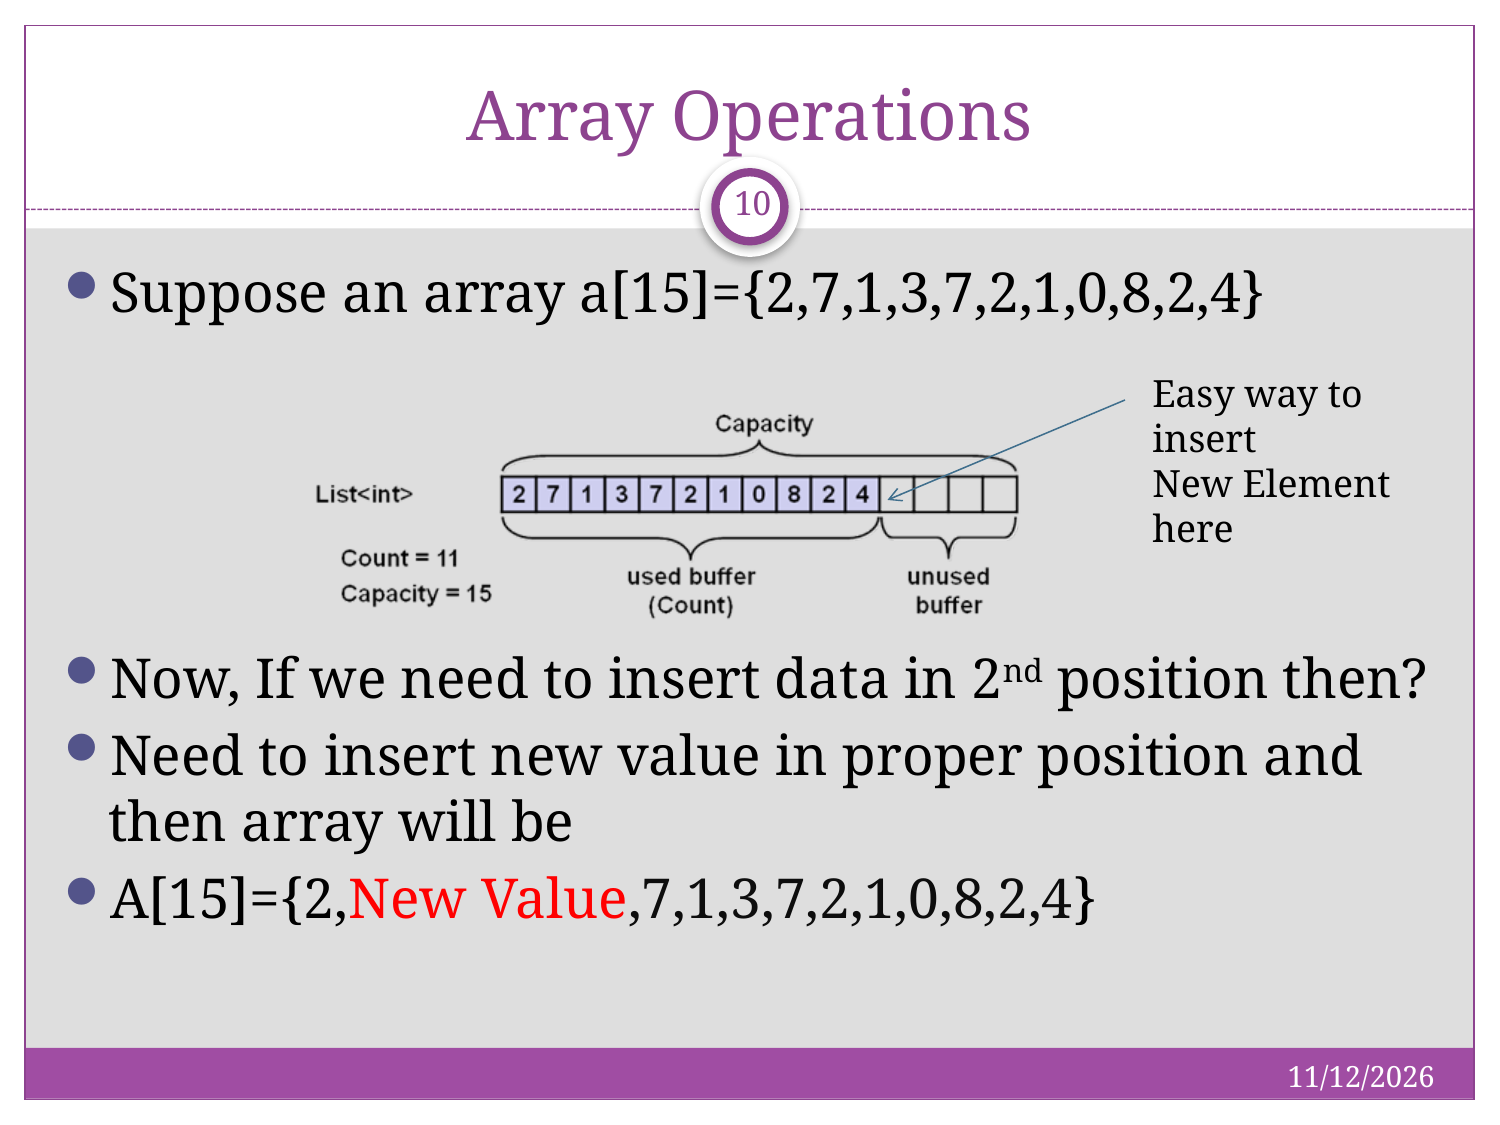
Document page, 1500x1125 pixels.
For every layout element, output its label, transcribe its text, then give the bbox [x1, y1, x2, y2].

title Array Operations [49, 37, 1450, 162]
list Suppose an array a[15]={2,7,1,3,7,2,1,0,8,2,4} Now, If we need to insert data in 2nd position then? Need to insert new value in proper position and then array will be A[15]={2,New Value,7,1,3,7,2,1,0,8,2,4} [49, 250, 1445, 1001]
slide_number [950, 1050, 1450, 1111]
text_box Easy way to insert New Element here [1137, 362, 1475, 558]
slide_number 10 [715, 168, 791, 241]
picture [299, 412, 1026, 624]
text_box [887, 399, 1126, 501]
